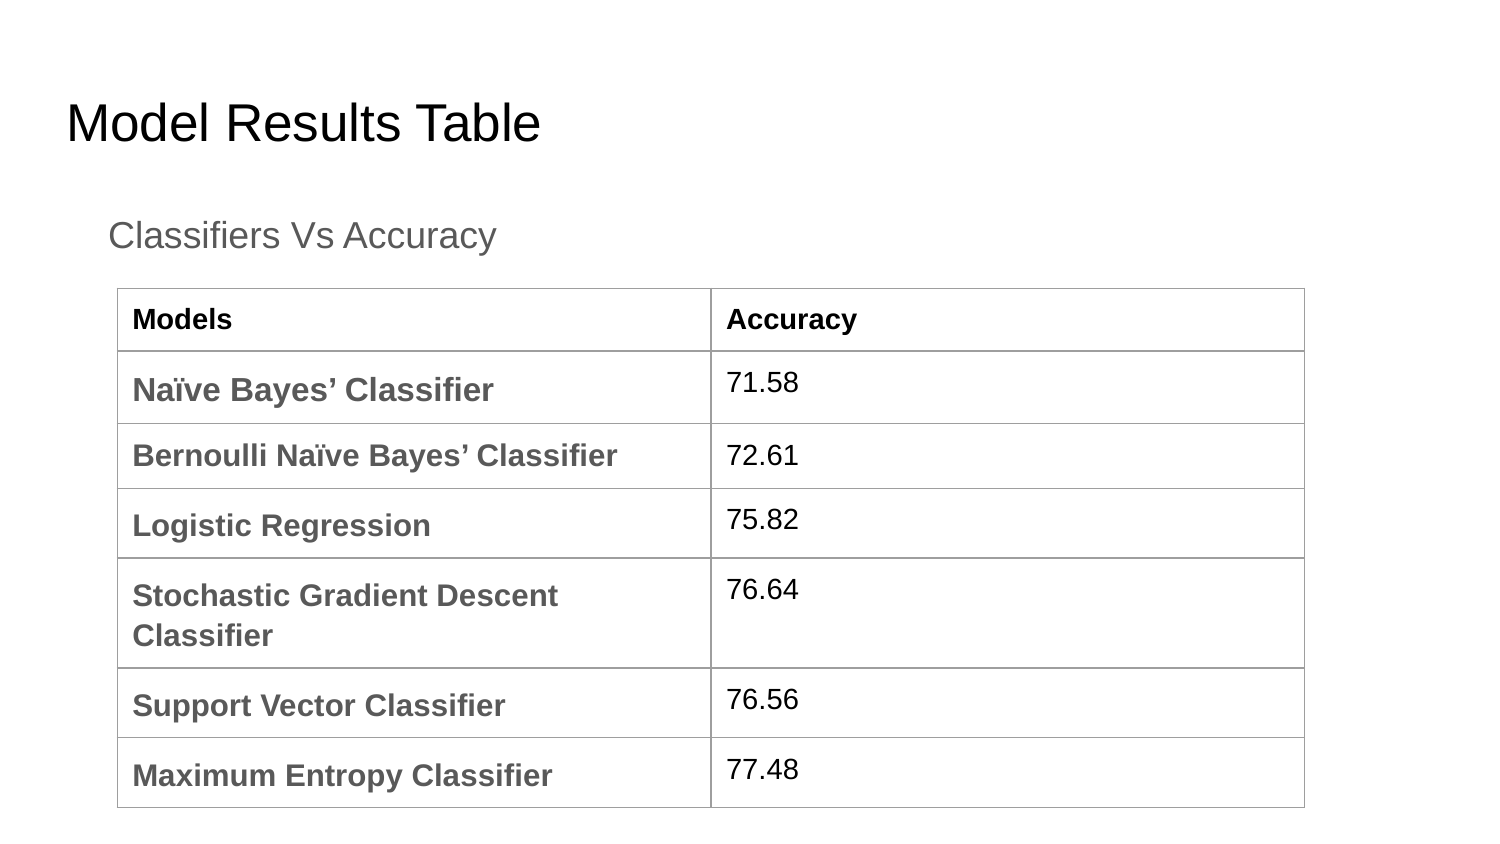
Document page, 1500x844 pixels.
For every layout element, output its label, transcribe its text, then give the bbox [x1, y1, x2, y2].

table_cell 76.64 [712, 559, 1304, 667]
table_cell 75.82 [712, 489, 1304, 557]
table_cell 72.61 [712, 424, 1304, 488]
list Classifiers Vs Accuracy [51, 189, 1449, 750]
table_cell Support Vector Classifier [118, 669, 710, 737]
table_header Accuracy [712, 289, 1304, 350]
table_cell 71.58 [712, 352, 1304, 423]
table_cell 77.48 [712, 738, 1304, 807]
table_cell Stochastic Gradient Descent Classifier [118, 559, 710, 667]
table_cell 76.56 [712, 669, 1304, 737]
table_cell Bernoulli Naïve Bayes’ Classifier [118, 424, 710, 488]
table_cell Naïve Bayes’ Classifier [118, 352, 710, 423]
table_cell Logistic Regression [118, 489, 710, 557]
table_cell Maximum Entropy Classifier [118, 738, 710, 807]
table_header Models [118, 289, 710, 350]
title Model Results Table [51, 72, 1449, 167]
